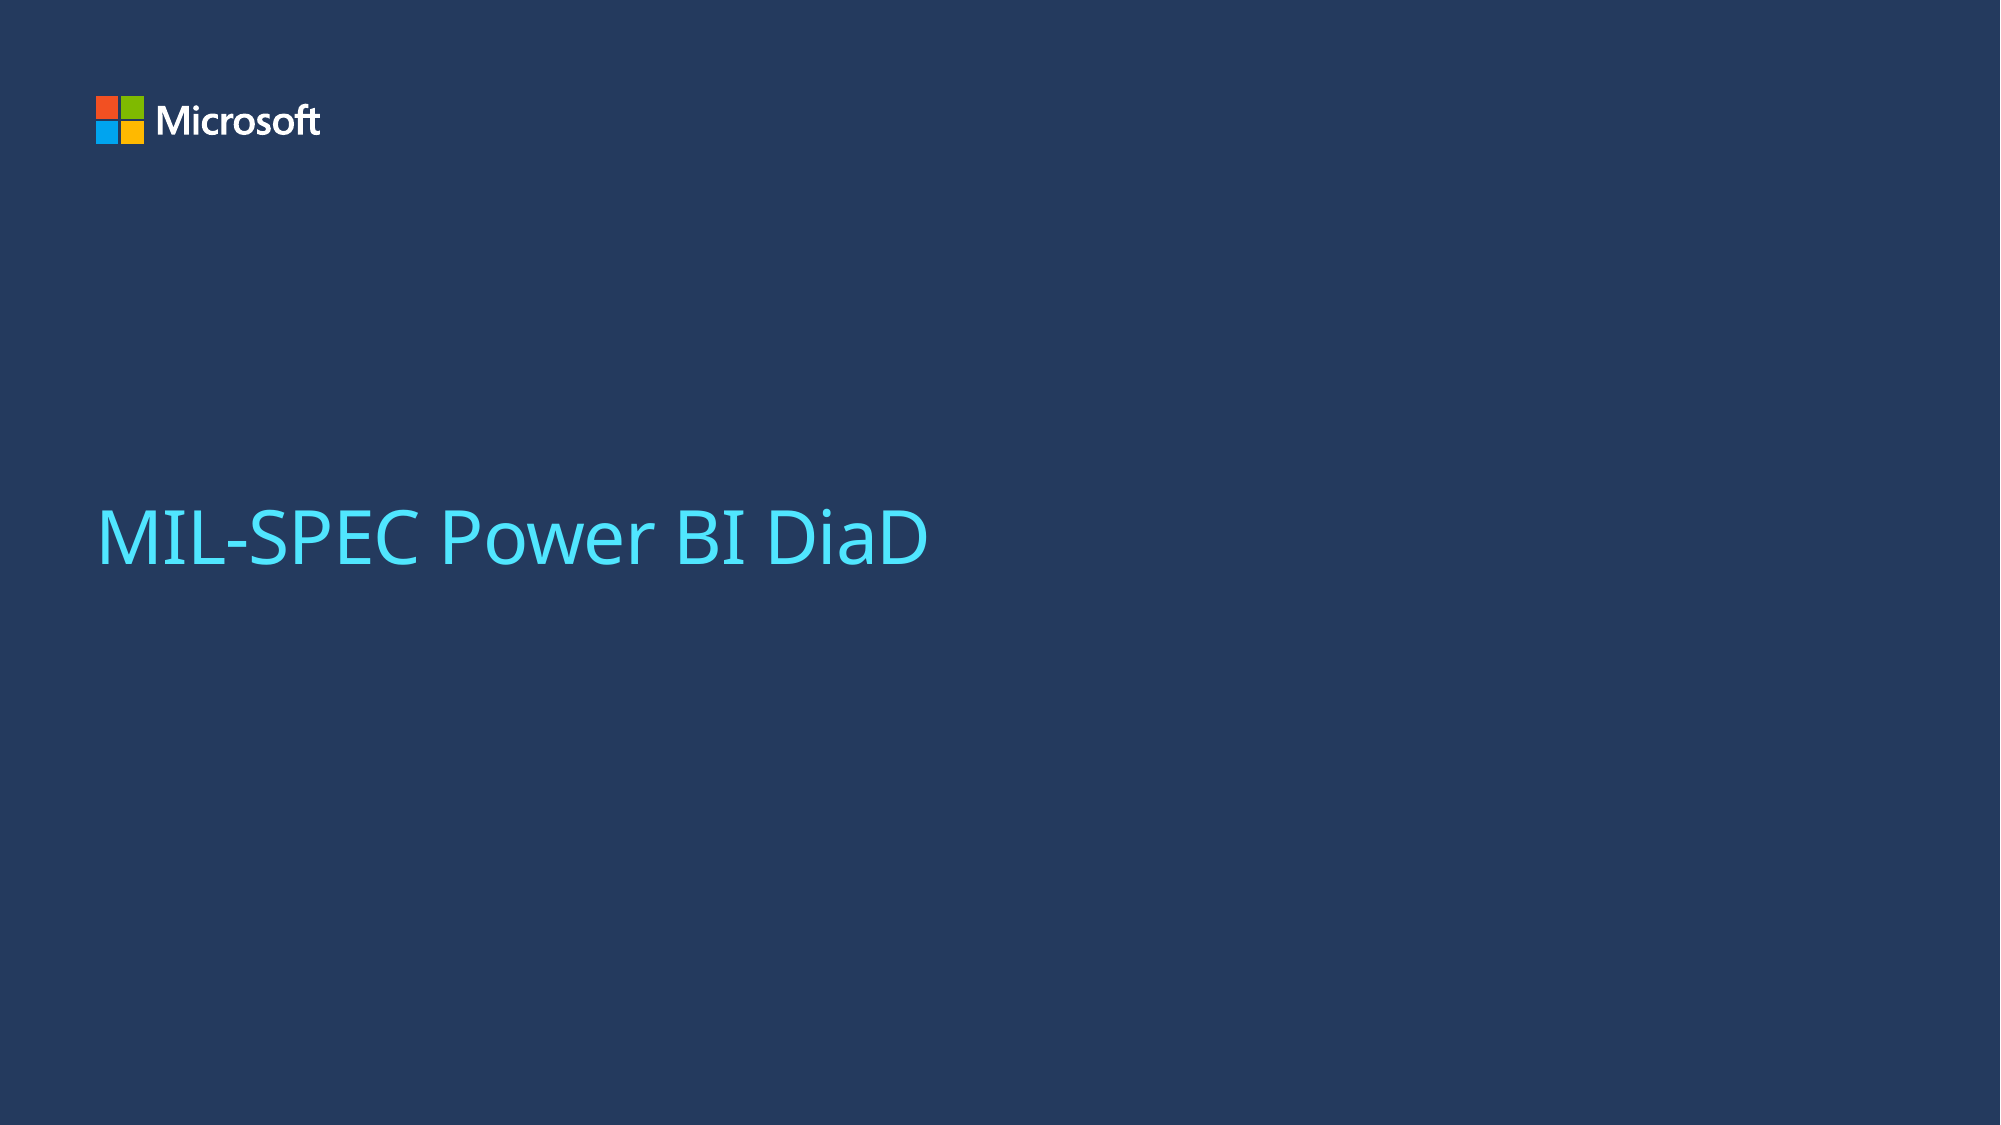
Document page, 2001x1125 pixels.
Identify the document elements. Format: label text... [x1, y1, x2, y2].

title MIL-SPEC Power BI DiaD [95, 488, 1596, 580]
